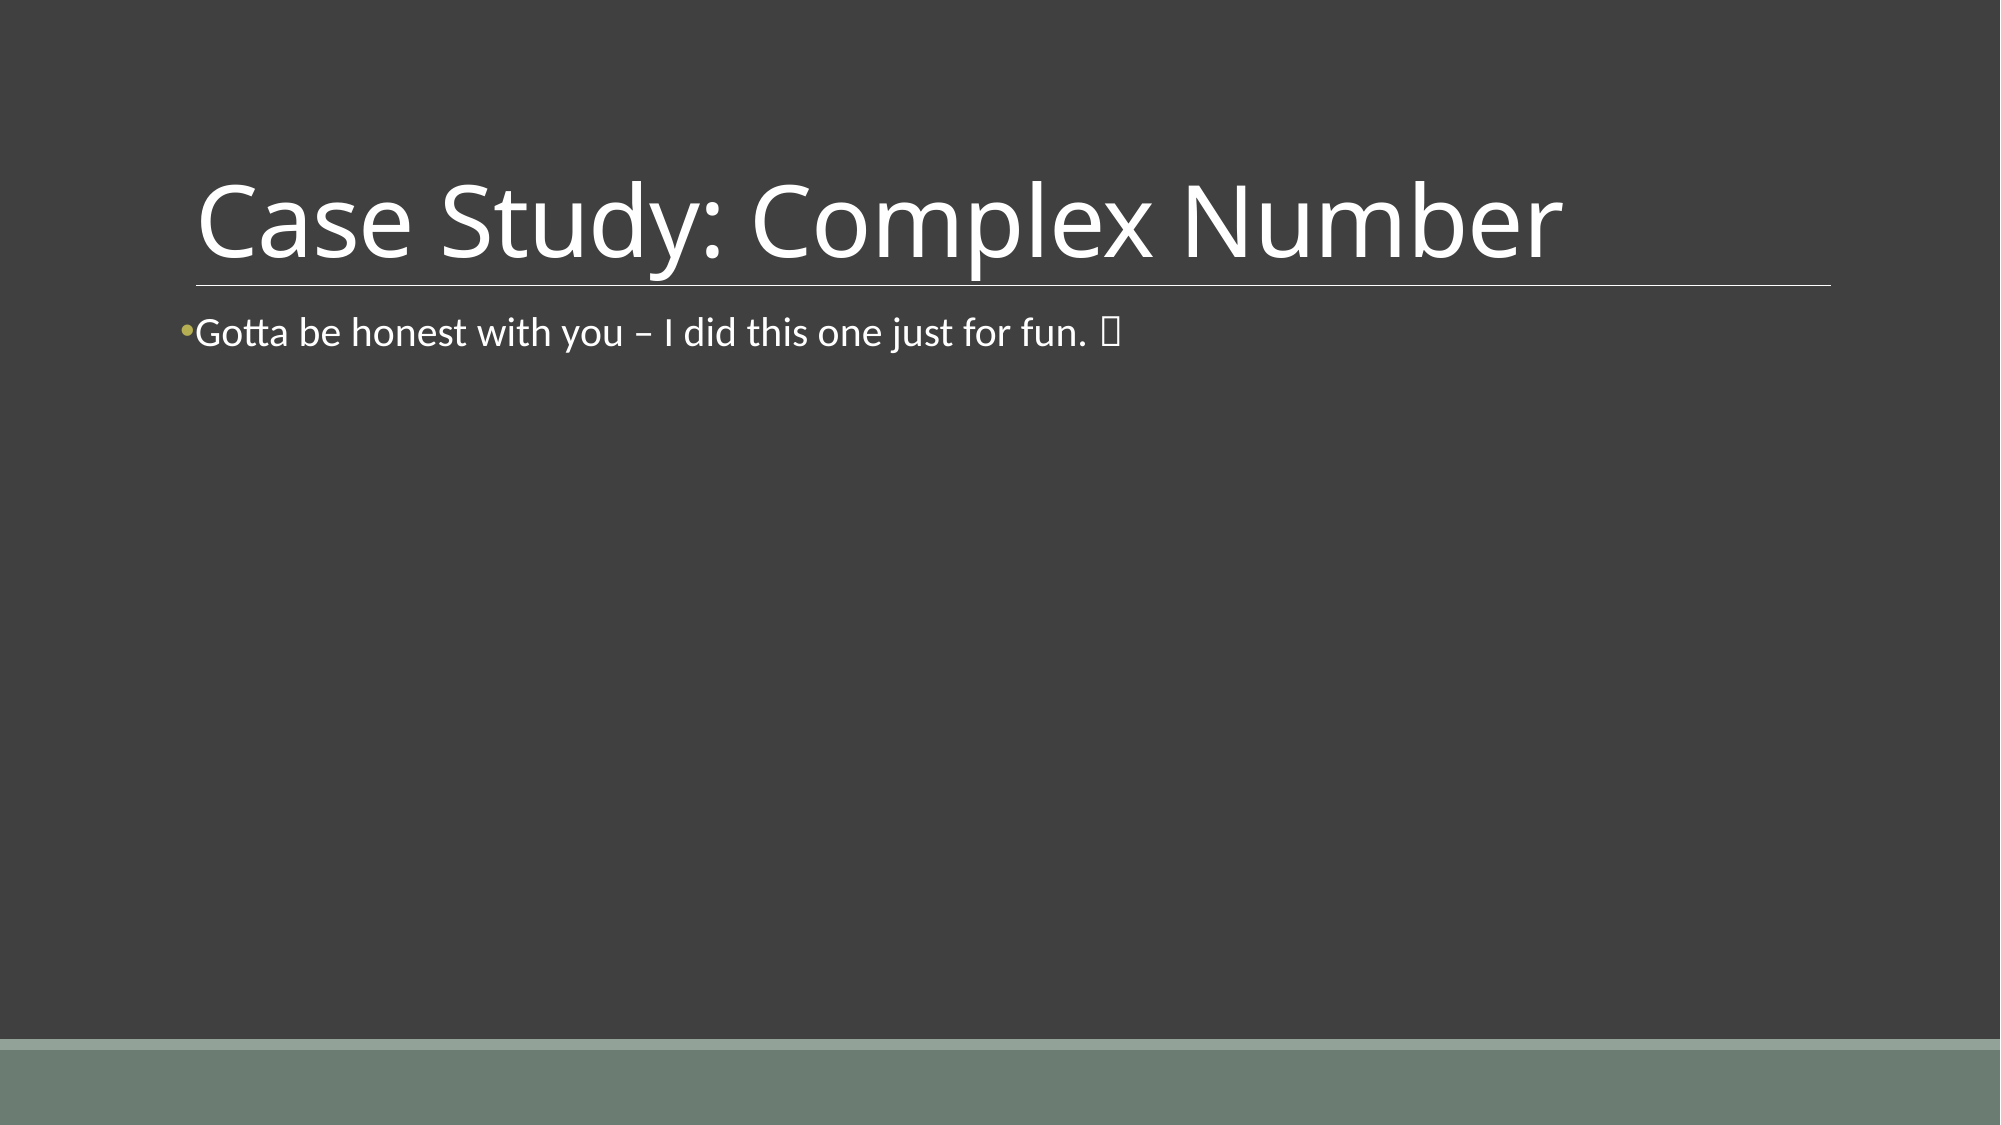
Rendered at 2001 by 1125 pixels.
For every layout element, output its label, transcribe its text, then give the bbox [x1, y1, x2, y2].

list Gotta be honest with you – I did this one just for fun.  [180, 302, 1830, 963]
title Case Study: Complex Number [180, 47, 1830, 285]
